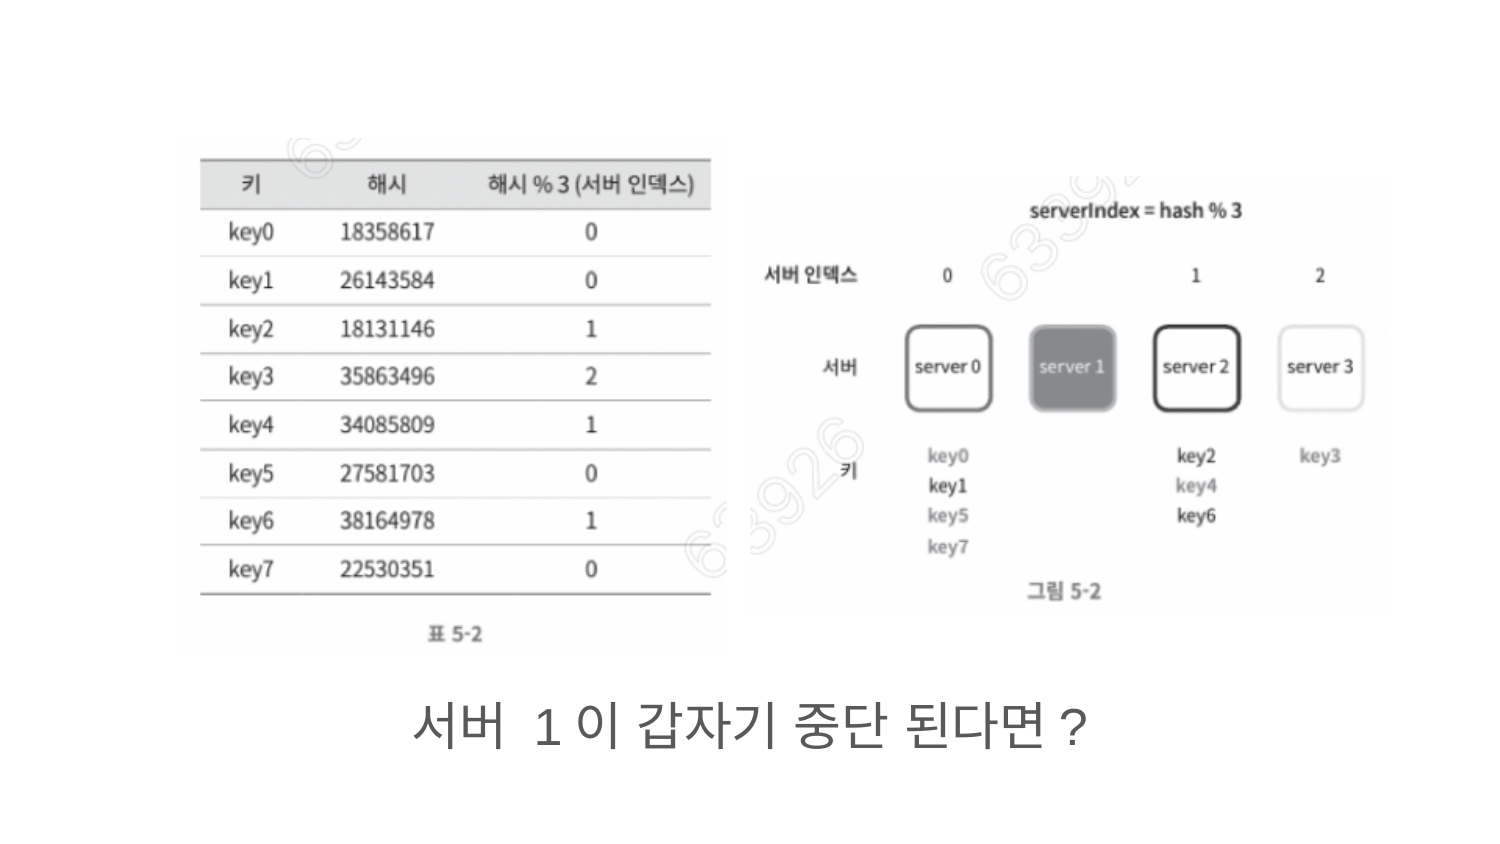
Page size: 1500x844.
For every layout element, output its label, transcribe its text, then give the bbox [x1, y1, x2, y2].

picture [176, 138, 728, 652]
list 서버 1이 갑자기 중단 된다면? [51, 602, 1449, 844]
picture [749, 176, 1390, 614]
